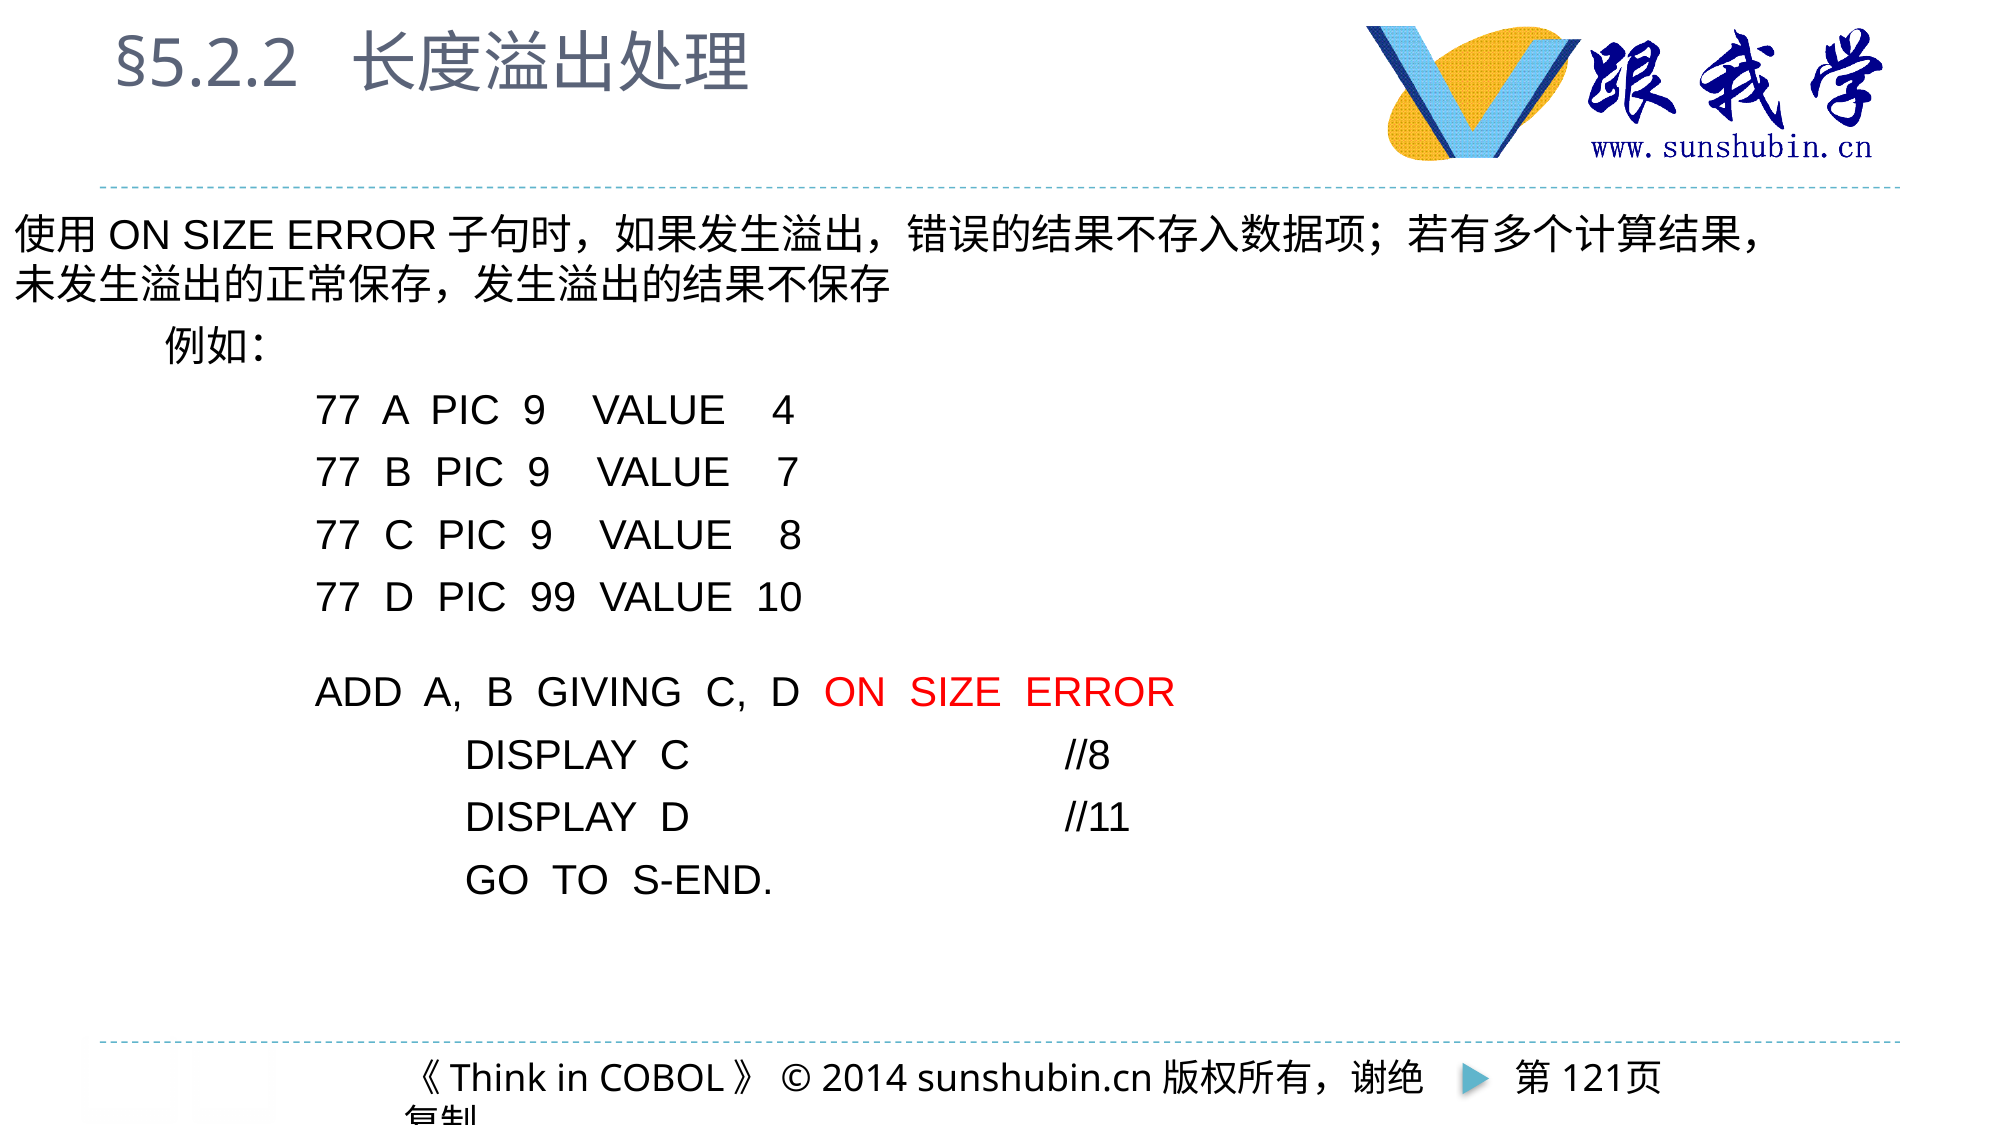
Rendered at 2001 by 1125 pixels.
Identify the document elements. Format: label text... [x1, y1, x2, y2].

title §5.2.2 长度溢出处理 [99, 12, 1300, 109]
list 使用ON SIZE ERROR子句时，如果发生溢出，错误的结果不存入数据项；若有多个计算结果，未发生溢出的正常保存，发生溢出的结果不保存 例如： 77 A PIC 9 VALUE 4 77 B PIC 9 VALUE 7 77 C PIC 9 VALUE 8 77 D PIC 99 VALUE 10 ADD A, B GIVING C, D ON SIZE ERROR DISPLAY C //8 DISPLAY D //11 GO TO S-END. [0, 200, 1800, 1006]
picture [1348, 4, 1905, 181]
